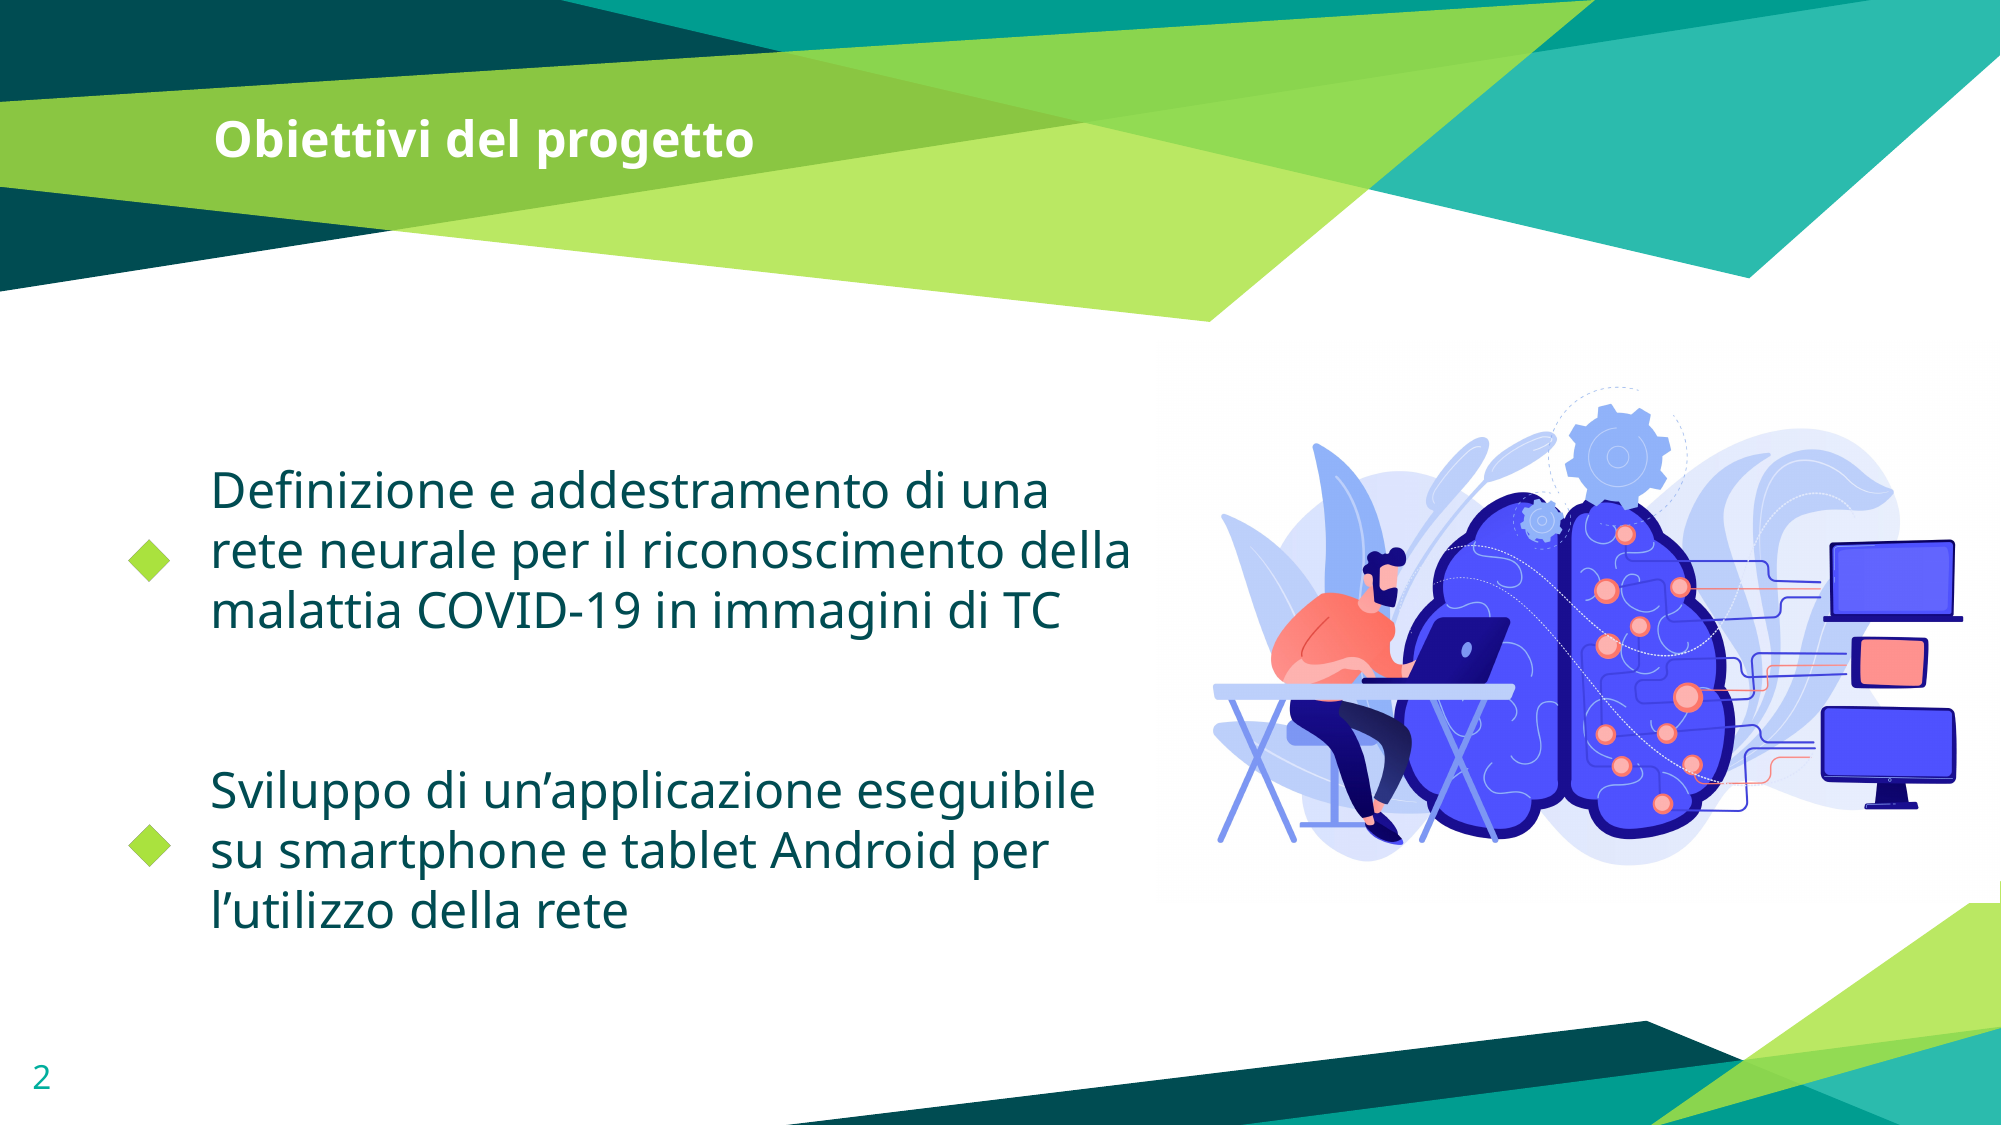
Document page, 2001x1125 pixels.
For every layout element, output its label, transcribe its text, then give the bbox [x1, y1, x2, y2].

picture [1156, 339, 2000, 903]
picture [123, 534, 175, 587]
title Obiettivi del progetto [193, 87, 1807, 275]
picture [123, 819, 176, 872]
slide_number 2 [17, 1041, 108, 1106]
list Definizione e addestramento di una rete neurale per il riconoscimento della malattia COVID-19 in immagini di TC Sviluppo di un’applicazione eseguibile su smartphone e tablet Android per l’utilizzo della rete [174, 406, 1157, 991]
